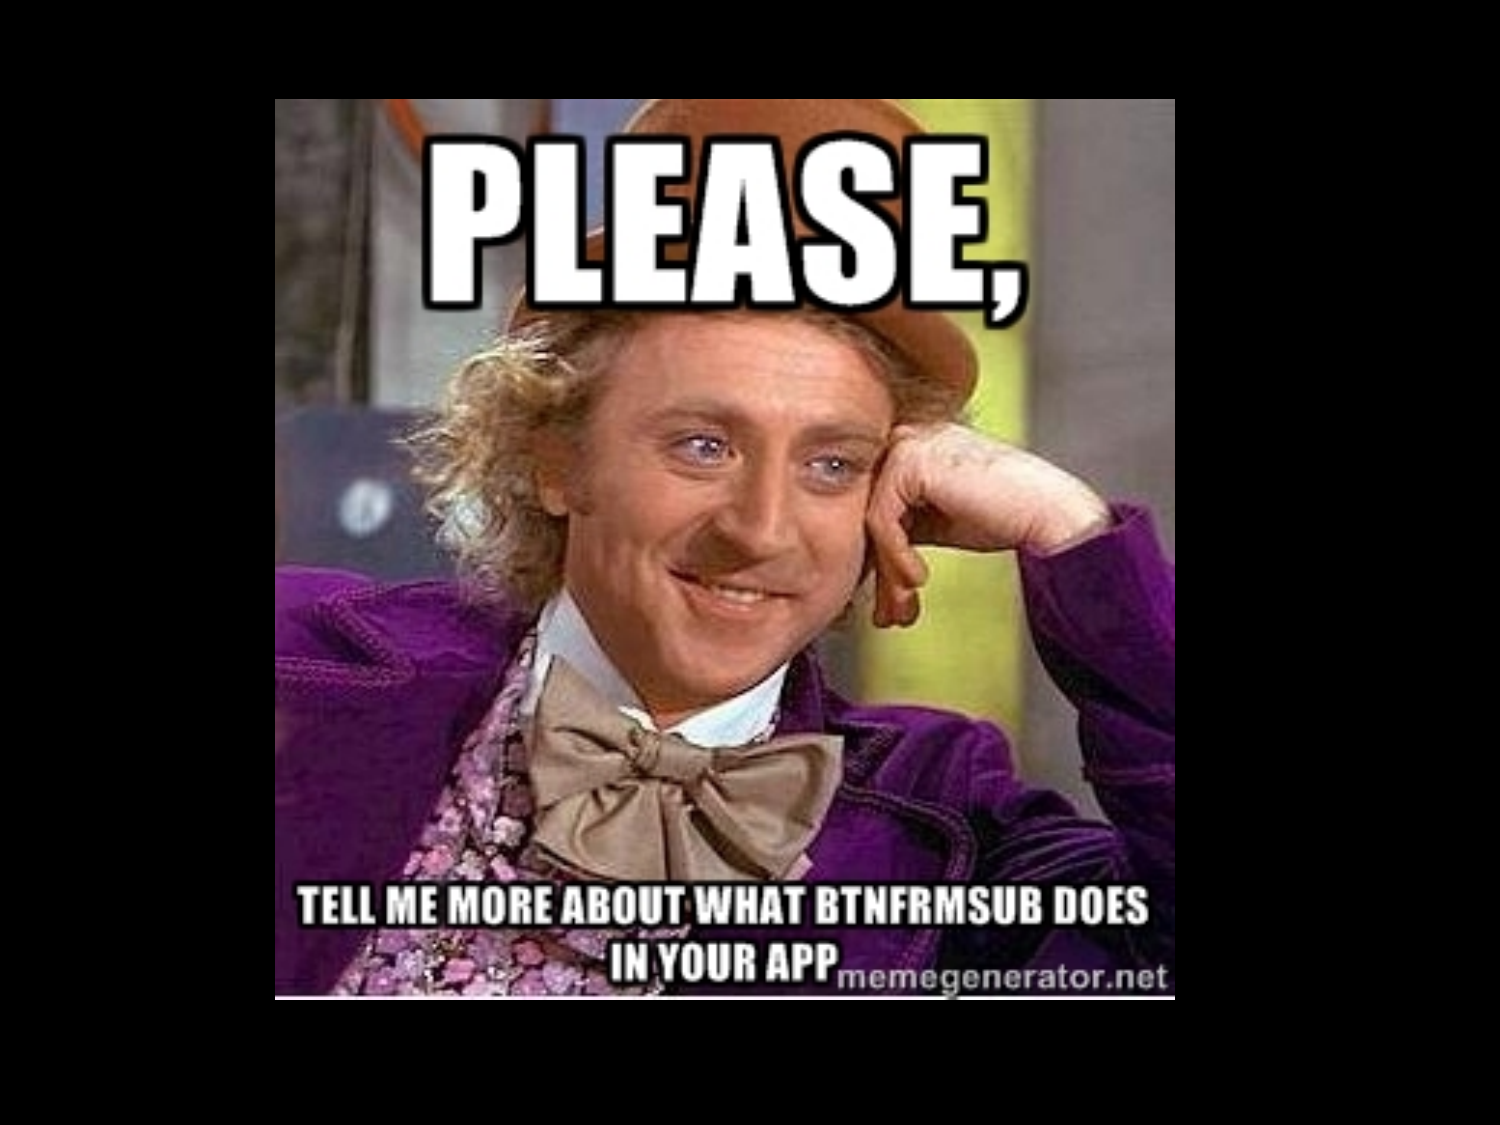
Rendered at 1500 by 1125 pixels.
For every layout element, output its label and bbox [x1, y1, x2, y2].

picture [274, 99, 1176, 1001]
